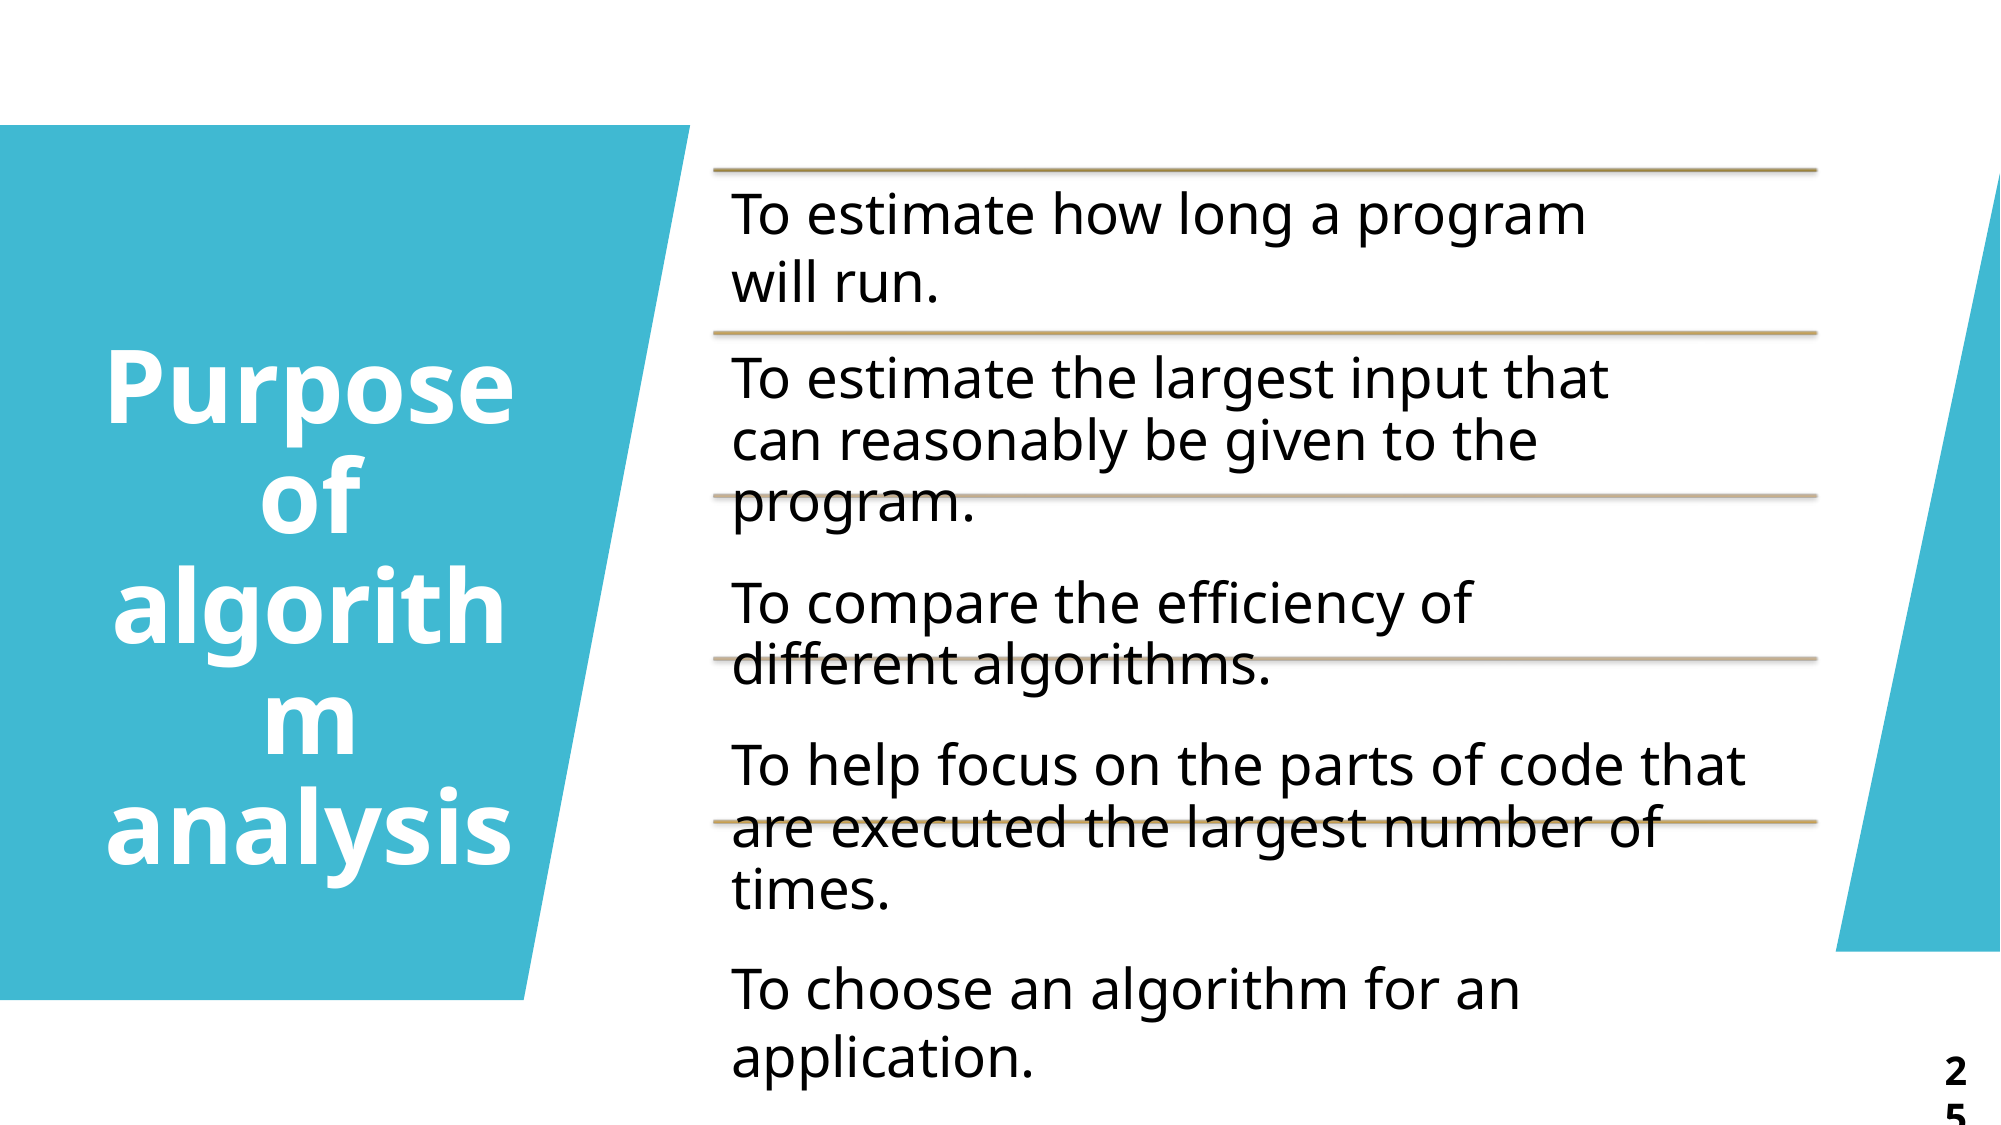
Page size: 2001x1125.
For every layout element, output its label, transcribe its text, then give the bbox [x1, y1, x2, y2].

text_box 25 [1942, 1043, 1983, 1125]
text_box To estimate how long a program will run. [729, 190, 1679, 314]
picture [709, 816, 1824, 832]
text_box [1835, 173, 2000, 952]
picture [709, 165, 1824, 181]
list To estimate the largest input that can reasonably be given to the program. To compare the efficiency of different algorithms. To help focus on the parts of code that are executed the largest number of times. To choose an algorithm for an application. [647, 314, 1808, 1089]
text_box [0, 125, 691, 1001]
picture [709, 654, 1824, 670]
title Purpose of algorithm analysis [94, 321, 524, 887]
picture [709, 491, 1824, 507]
picture [709, 328, 1824, 344]
